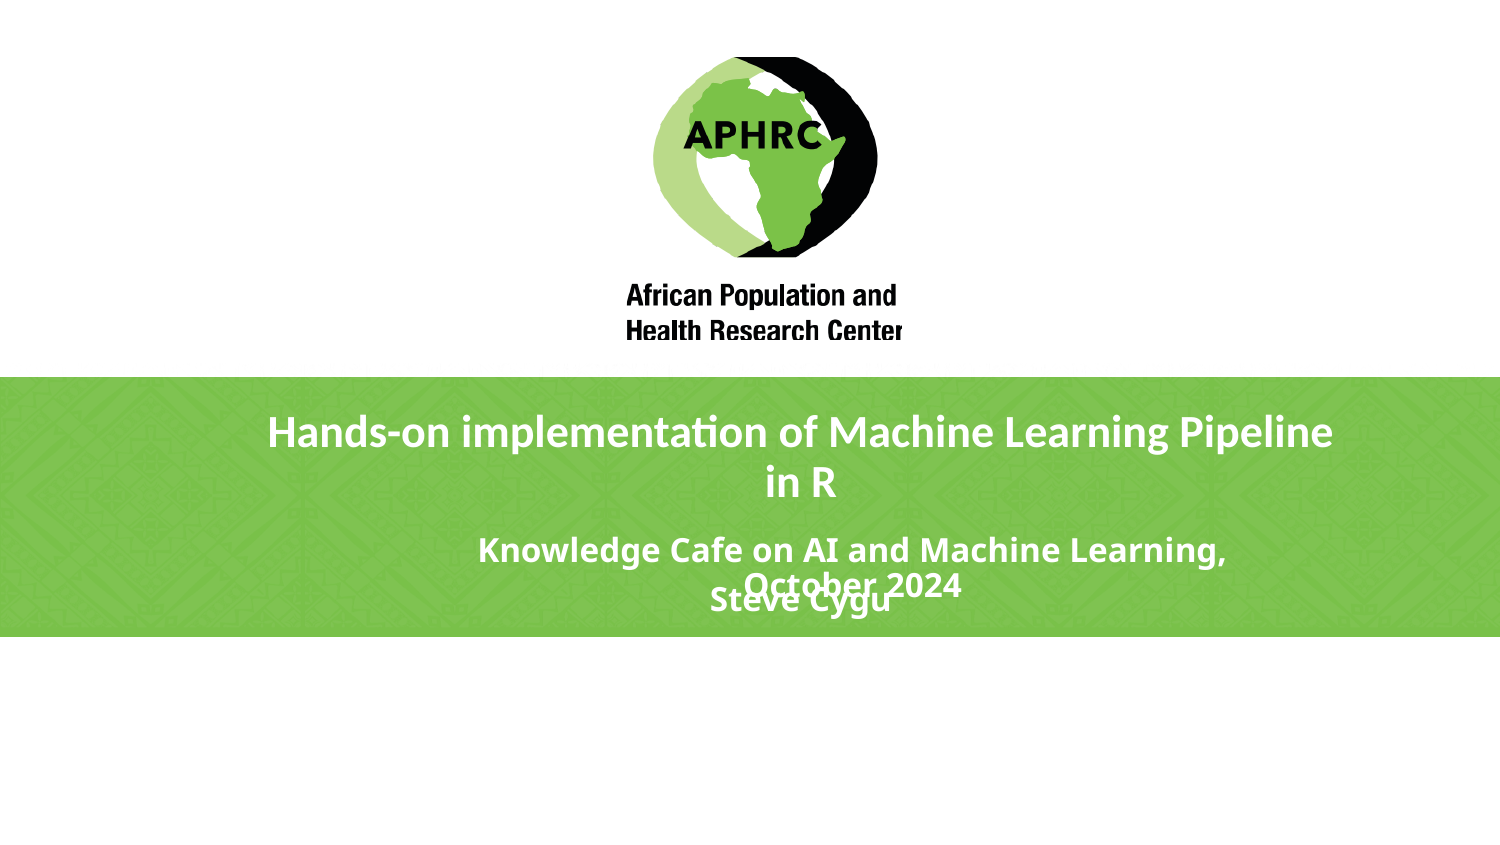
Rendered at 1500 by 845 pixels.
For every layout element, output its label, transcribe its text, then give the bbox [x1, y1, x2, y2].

title Hands-on implementation of Machine Learning Pipeline in R [234, 399, 1368, 515]
text_box Knowledge Cafe on AI and Machine Learning, October 2024 [431, 525, 1274, 575]
list Steve Cygu [530, 575, 1072, 624]
